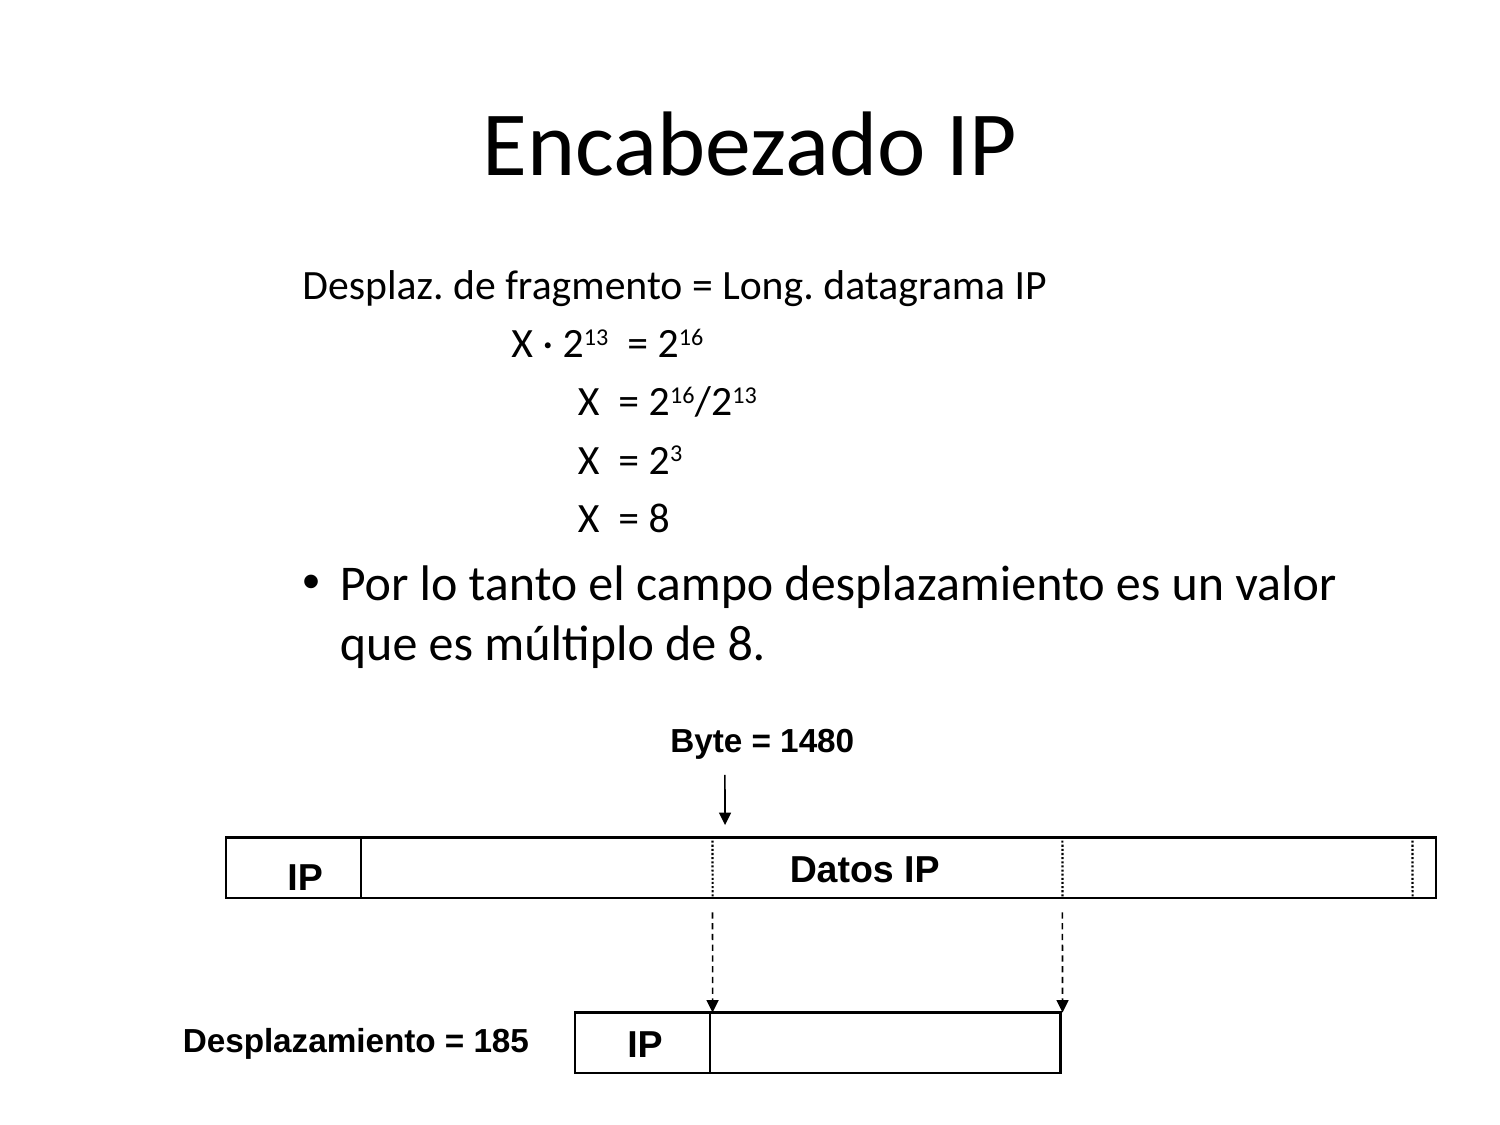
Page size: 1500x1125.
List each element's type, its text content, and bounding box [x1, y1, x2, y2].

text_box [575, 1012, 711, 1073]
title Encabezado IP [75, 45, 1425, 233]
text_box Byte = 1480 [612, 712, 913, 767]
text_box [718, 774, 732, 826]
text_box IP [272, 845, 338, 905]
text_box [706, 1000, 719, 1013]
text_box [226, 837, 362, 898]
text_box [1056, 1000, 1069, 1013]
text_box Datos IP [774, 837, 955, 897]
text_box [711, 1012, 1061, 1073]
list Desplaz. de fragmento = Long. datagrama IP X · 213 = 216 X = 216/213 X = 23 X = 8 Por lo tanto el campo desplazamiento es un valor que es múltiplo de 8. [137, 249, 1413, 925]
text_box Desplazamiento = 185 [150, 1012, 563, 1067]
text_box [362, 837, 1437, 898]
text_box IP [612, 1012, 678, 1072]
